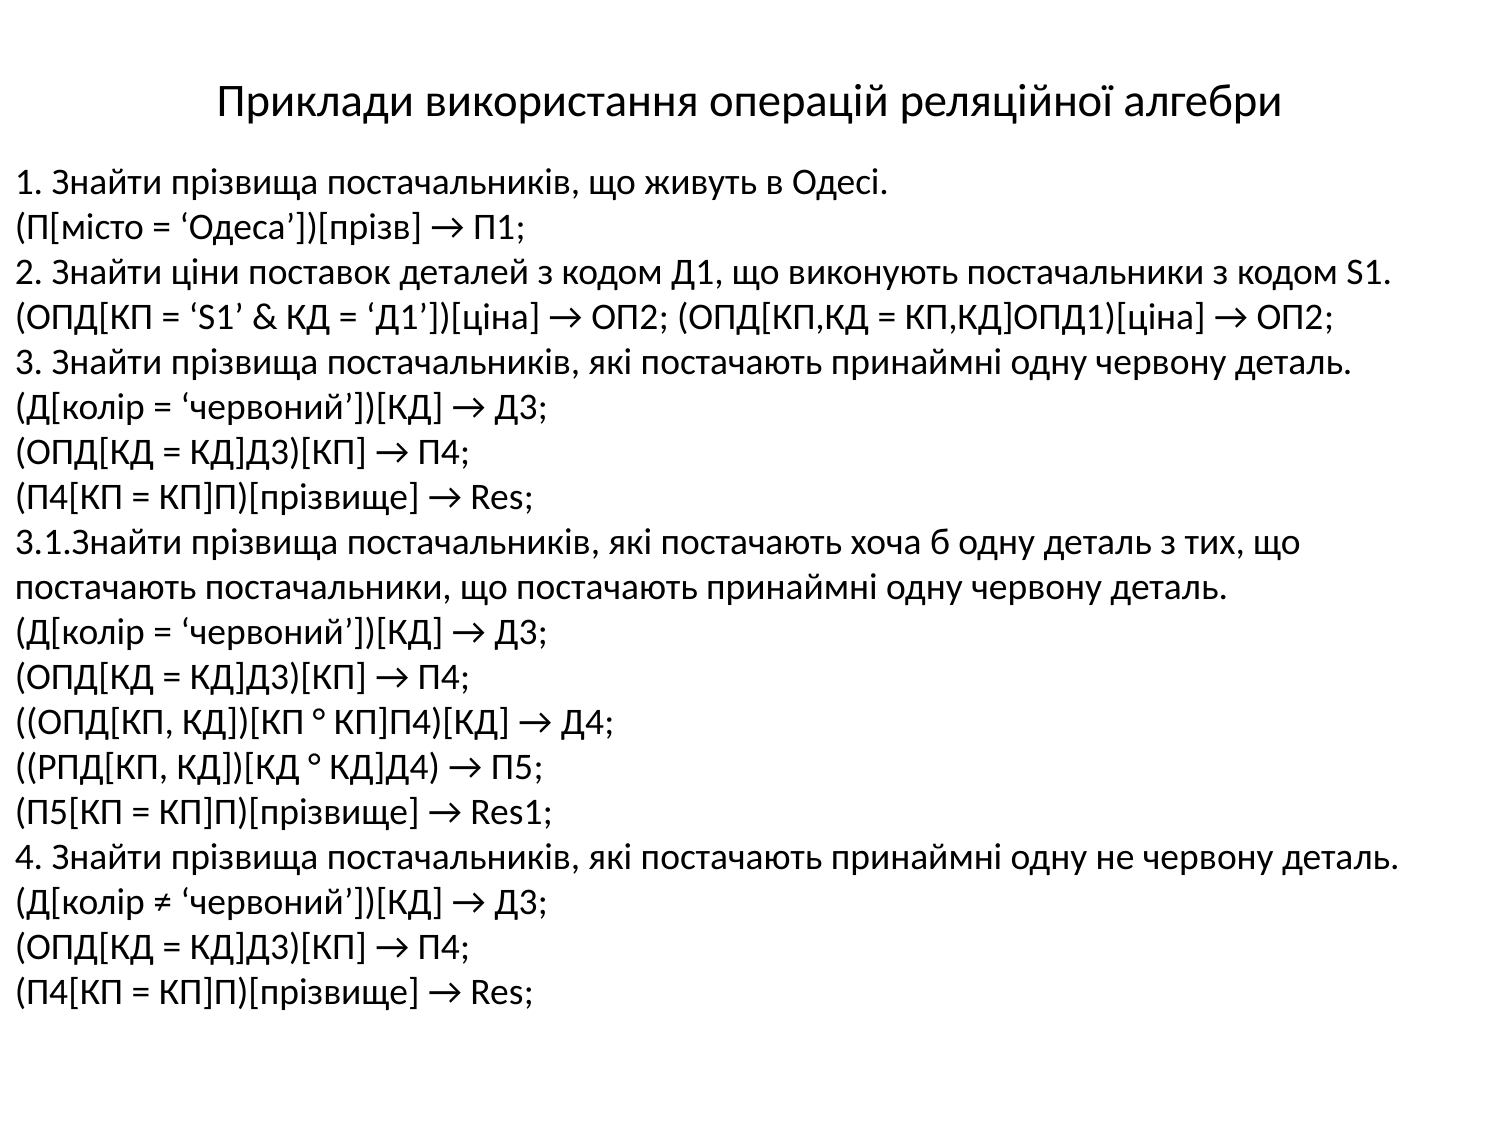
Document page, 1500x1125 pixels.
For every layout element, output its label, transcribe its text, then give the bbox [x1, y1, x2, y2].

title Приклади використання операцій реляційної алгебри [75, 45, 1425, 149]
text_box 1. Знайти прізвища постачальників, що живуть в Одесі. (П[місто = ‘Одеса’])[прізв] → П1; 2. Знайти ціни поставок деталей з кодом Д1, що виконують постачальники з кодом S1. (ОПД[КП = ‘S1’ & КД = ‘Д1’])[ціна] → ОП2; (ОПД[КП,КД = КП,КД]ОПД1)[ціна] → ОП2; 3. Знайти прізвища постачальників, які постачають принаймні одну червону деталь. (Д[колір = ‘червоний’])[КД] → Д3; (ОПД[КД = КД]Д3)[КП] → П4; (П4[КП = КП]П)[прізвище] → Res; 3.1.Знайти прізвища постачальників, які постачають хоча б одну деталь з тих, що постачають постачальники, що постачають принаймні одну червону деталь. (Д[колір = ‘червоний’])[КД] → Д3; (ОПД[КД = КД]Д3)[КП] → П4; ((ОПД[КП, КД])[КП ° КП]П4)[КД] → Д4; ((РПД[КП, КД])[КД ° КД]Д4) → П5; (П5[КП = КП]П)[прізвище] → Res1; 4. Знайти прізвища постачальників, які постачають принаймні одну не червону деталь. (Д[колір ≠ ‘червоний’])[КД] → Д3; (ОПД[КД = КД]Д3)[КП] → П4; (П4[КП = КП]П)[прізвище] → Res; [0, 149, 1488, 1065]
